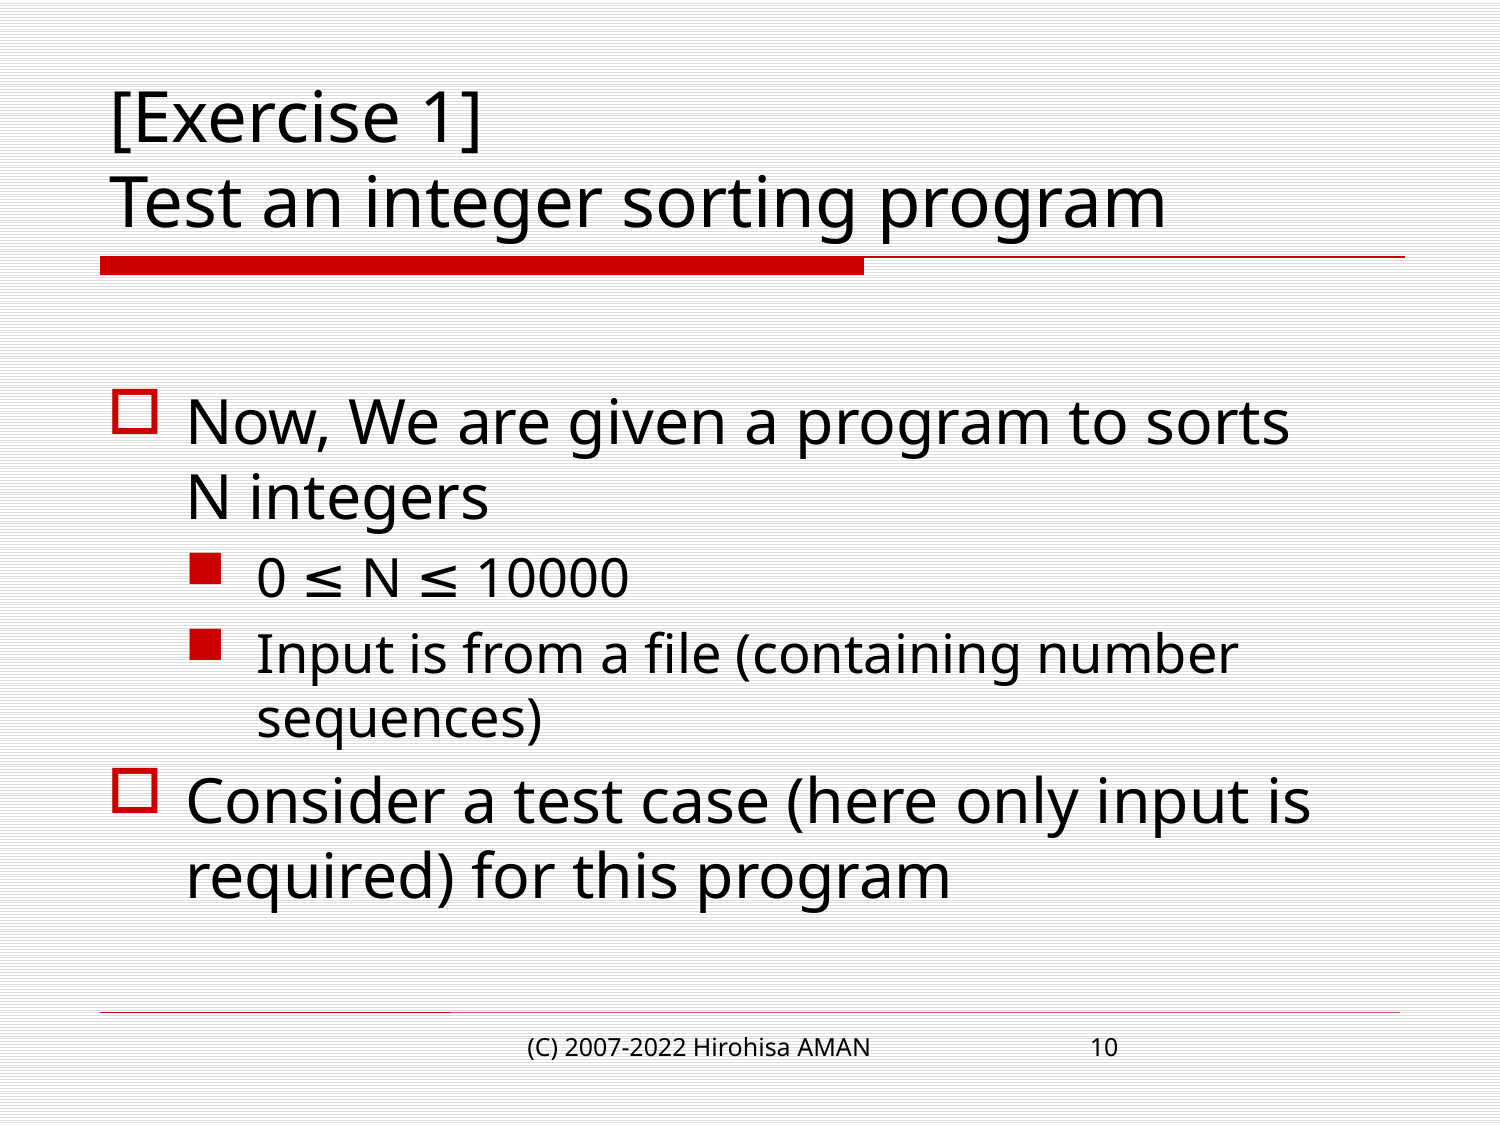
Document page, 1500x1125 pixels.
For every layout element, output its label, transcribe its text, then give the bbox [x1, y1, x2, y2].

list Now, We are given a program to sorts N integers 0 ≤ N ≤ 10000 Input is from a file (containing number sequences) Consider a test case (here only input is required) for this program [92, 287, 1476, 988]
title [Exercise 1] Test an integer sorting program [93, 49, 1407, 250]
footer (C) 2007-2022 Hirohisa AMAN [512, 1024, 988, 1103]
slide_number 10 [1074, 1024, 1401, 1103]
